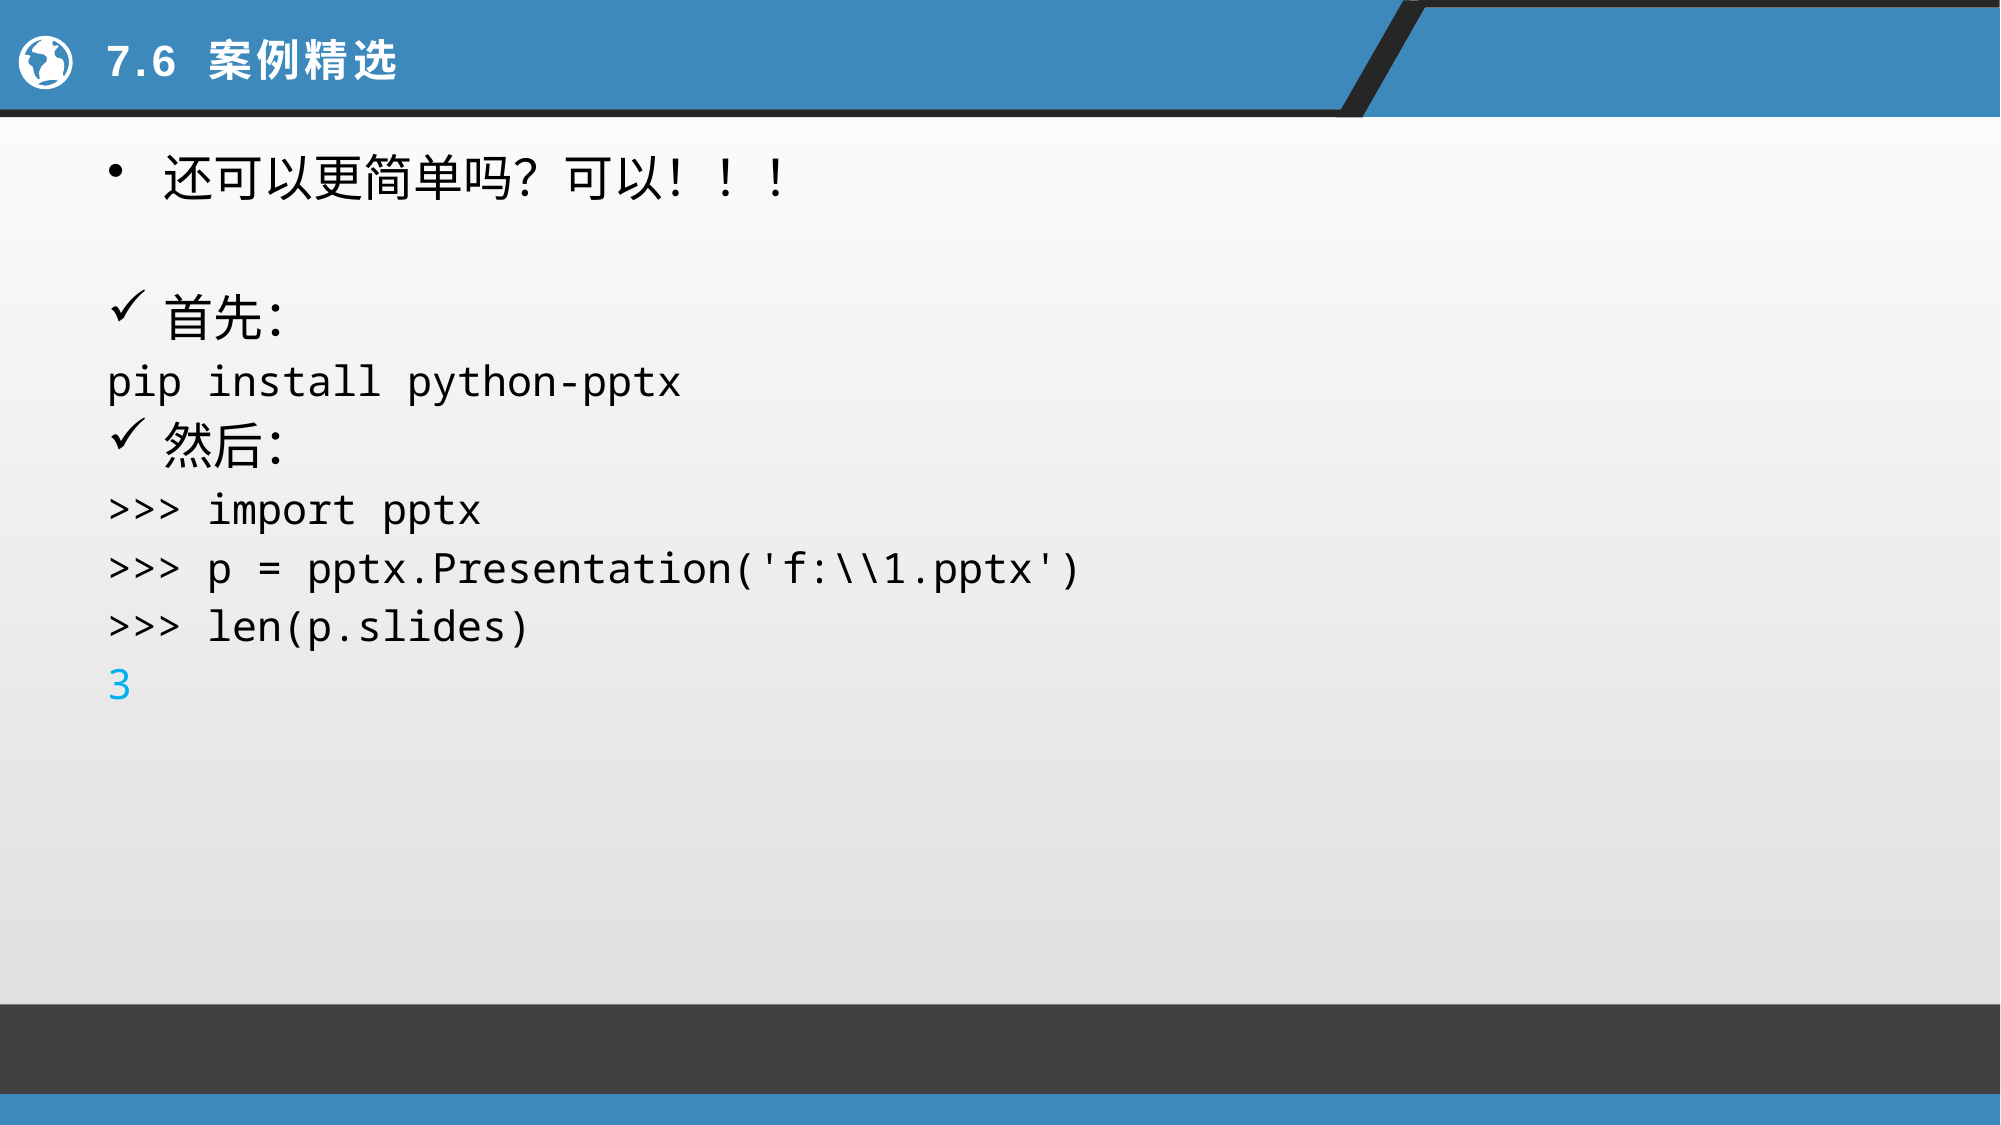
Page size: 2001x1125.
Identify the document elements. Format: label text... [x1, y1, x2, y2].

title 7.6 案例精选 [90, 24, 977, 93]
list 还可以更简单吗？可以！！！ 首先： pip install python-pptx 然后： >>> import pptx >>> p = pptx.Presentation('f:\\1.pptx') >>> len(p.slides) 3 [90, 146, 1921, 976]
